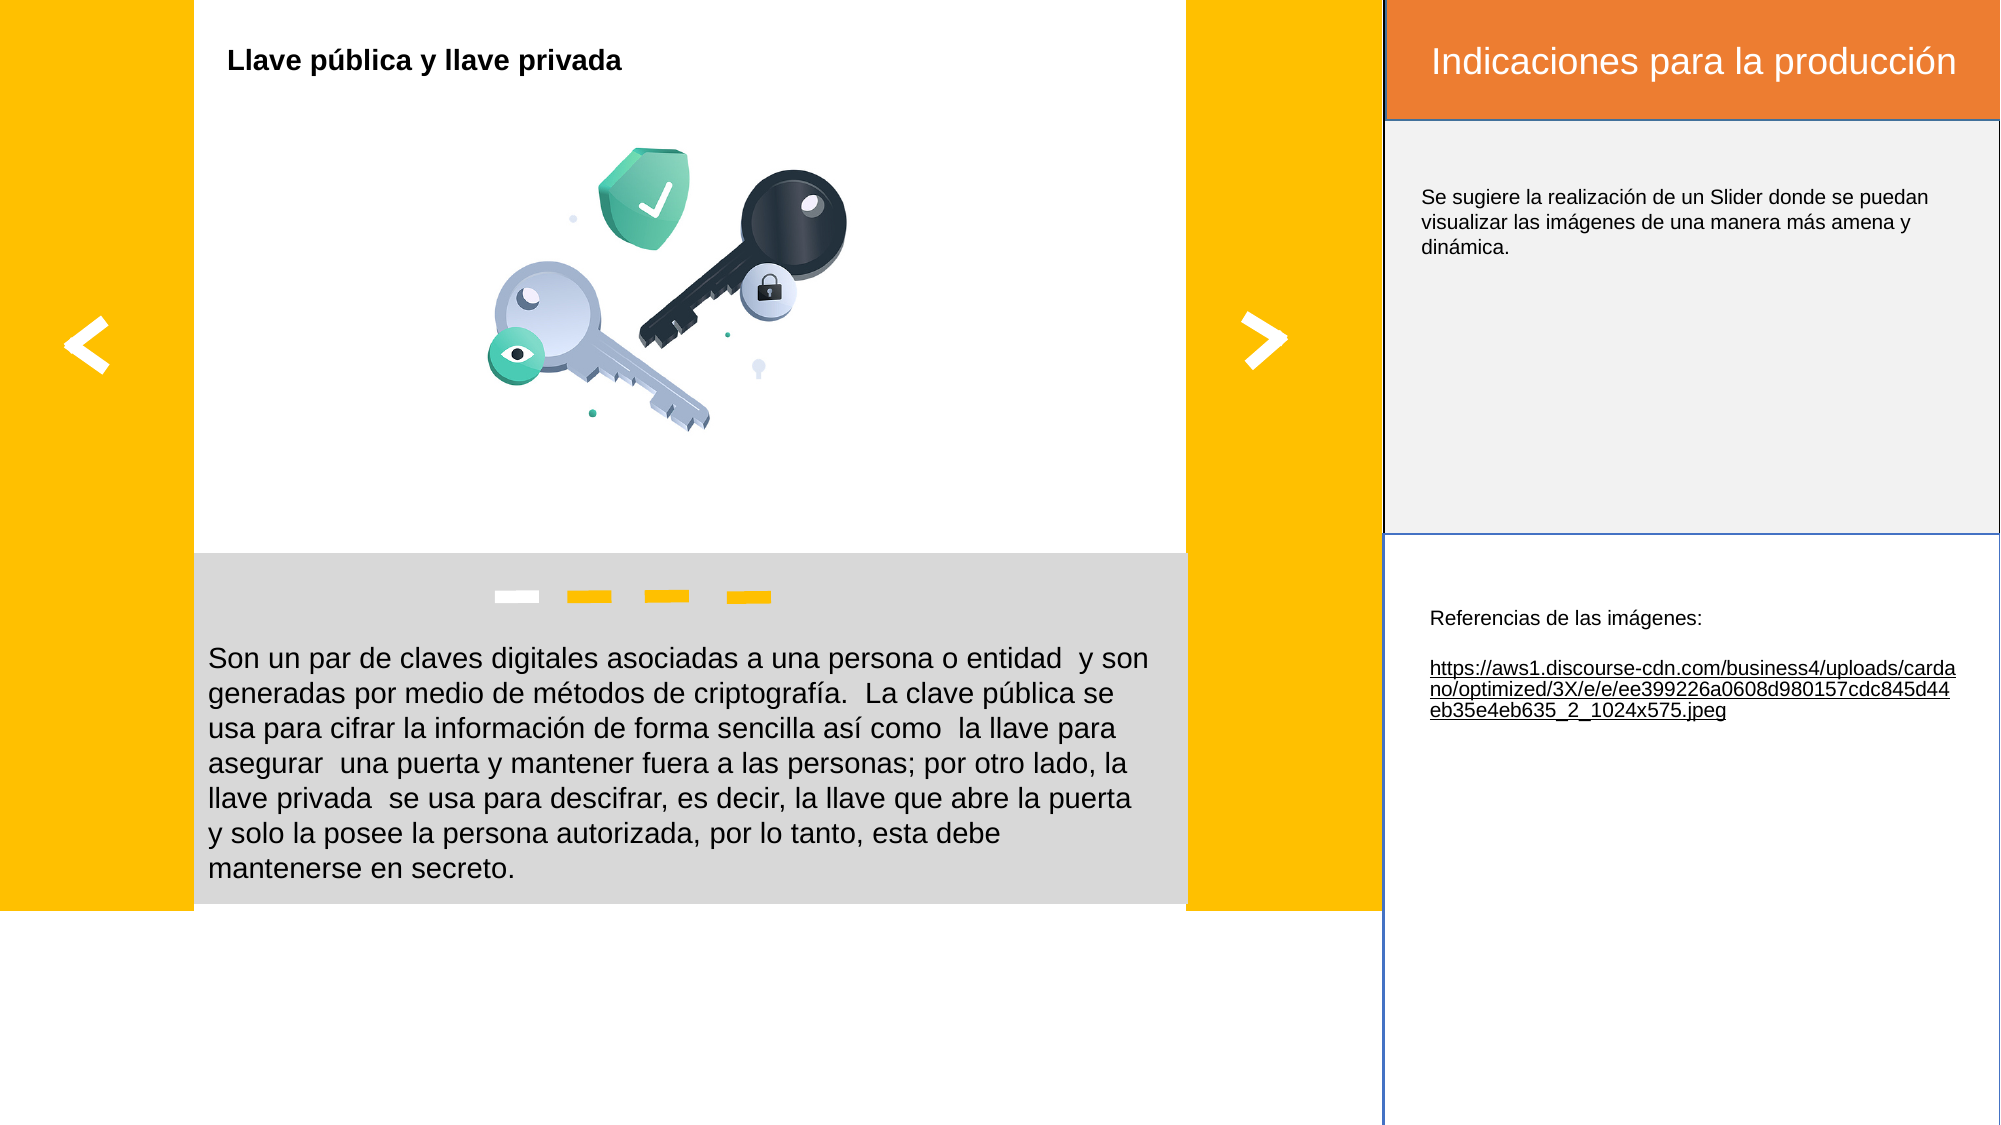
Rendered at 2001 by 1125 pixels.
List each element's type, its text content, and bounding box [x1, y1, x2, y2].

text_box Llave pública y llave privada [212, 34, 1214, 85]
picture [332, 100, 1002, 477]
text_box [1187, 0, 1381, 911]
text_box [67, 318, 110, 367]
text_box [1241, 317, 1285, 367]
text_box Son un par de claves digitales asociadas a una persona o entidad y son generadas por medio de métodos de criptografía. La clave pública se usa para cifrar la información de forma sencilla así como la llave para asegurar una puerta y mantener fuera a las personas; por otro lado, la llave privada se usa para descifrar, es decir, la llave que abre la puerta y solo la posee la persona autorizada, por lo tanto, esta debe mantenerse en secreto. [193, 597, 1169, 977]
text_box [1383, 0, 2000, 534]
text_box [0, 0, 194, 911]
text_box Referencias de las imágenes: https://aws1.discourse-cdn.com/business4/uploads/cardano/optimized/3X/e/e/ee399226a0608d980157cdc845d44eb35e4eb635_2_1024x575.jpeg [1414, 597, 1977, 713]
text_box [1383, 534, 2000, 1125]
text_box [194, 554, 1187, 904]
text_box Se sugiere la realización de un Slider donde se puedan visualizar las imágenes de una manera más amena y dinámica. [1406, 176, 1977, 266]
text_box Indicaciones para la producción [1385, 0, 2000, 121]
